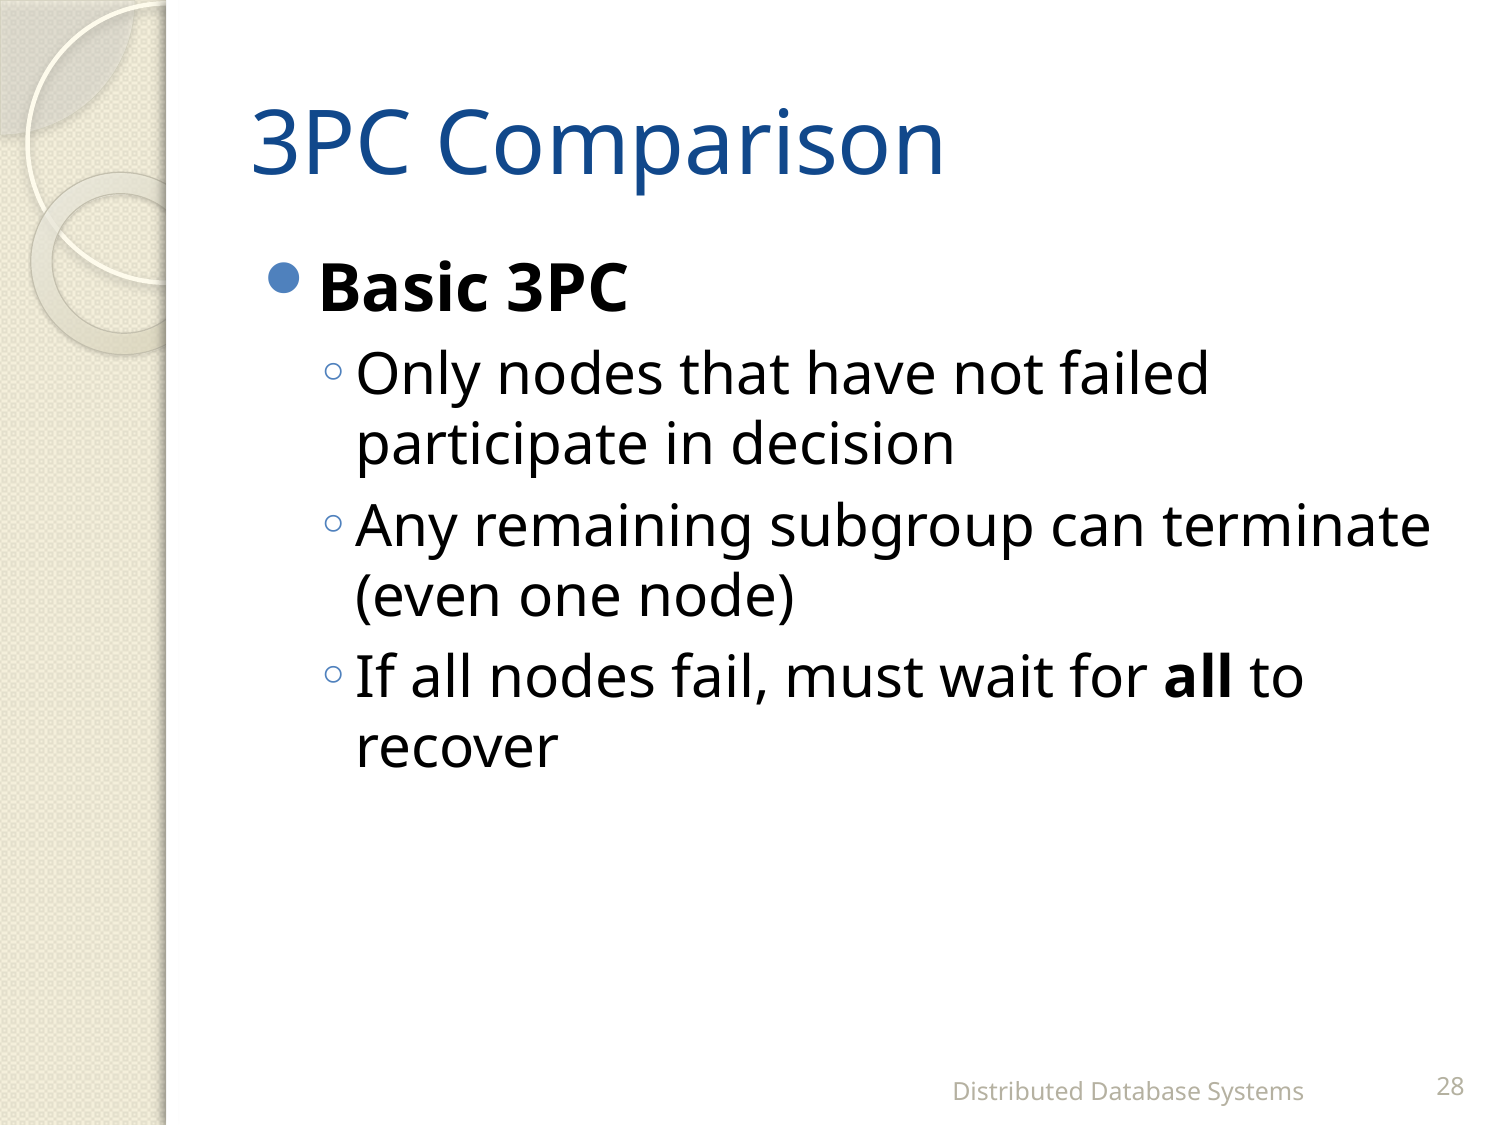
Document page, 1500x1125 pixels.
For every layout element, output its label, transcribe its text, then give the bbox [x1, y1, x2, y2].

list Basic 3PC Only nodes that have not failed participate in decision Any remaining subgroup can terminate (even one node) If all nodes fail, must wait for all to recover [235, 237, 1466, 1025]
title 3PC Comparison [235, 45, 1466, 233]
footer Distributed Database Systems [937, 1034, 1413, 1113]
slide_number 28 [1413, 1034, 1488, 1113]
